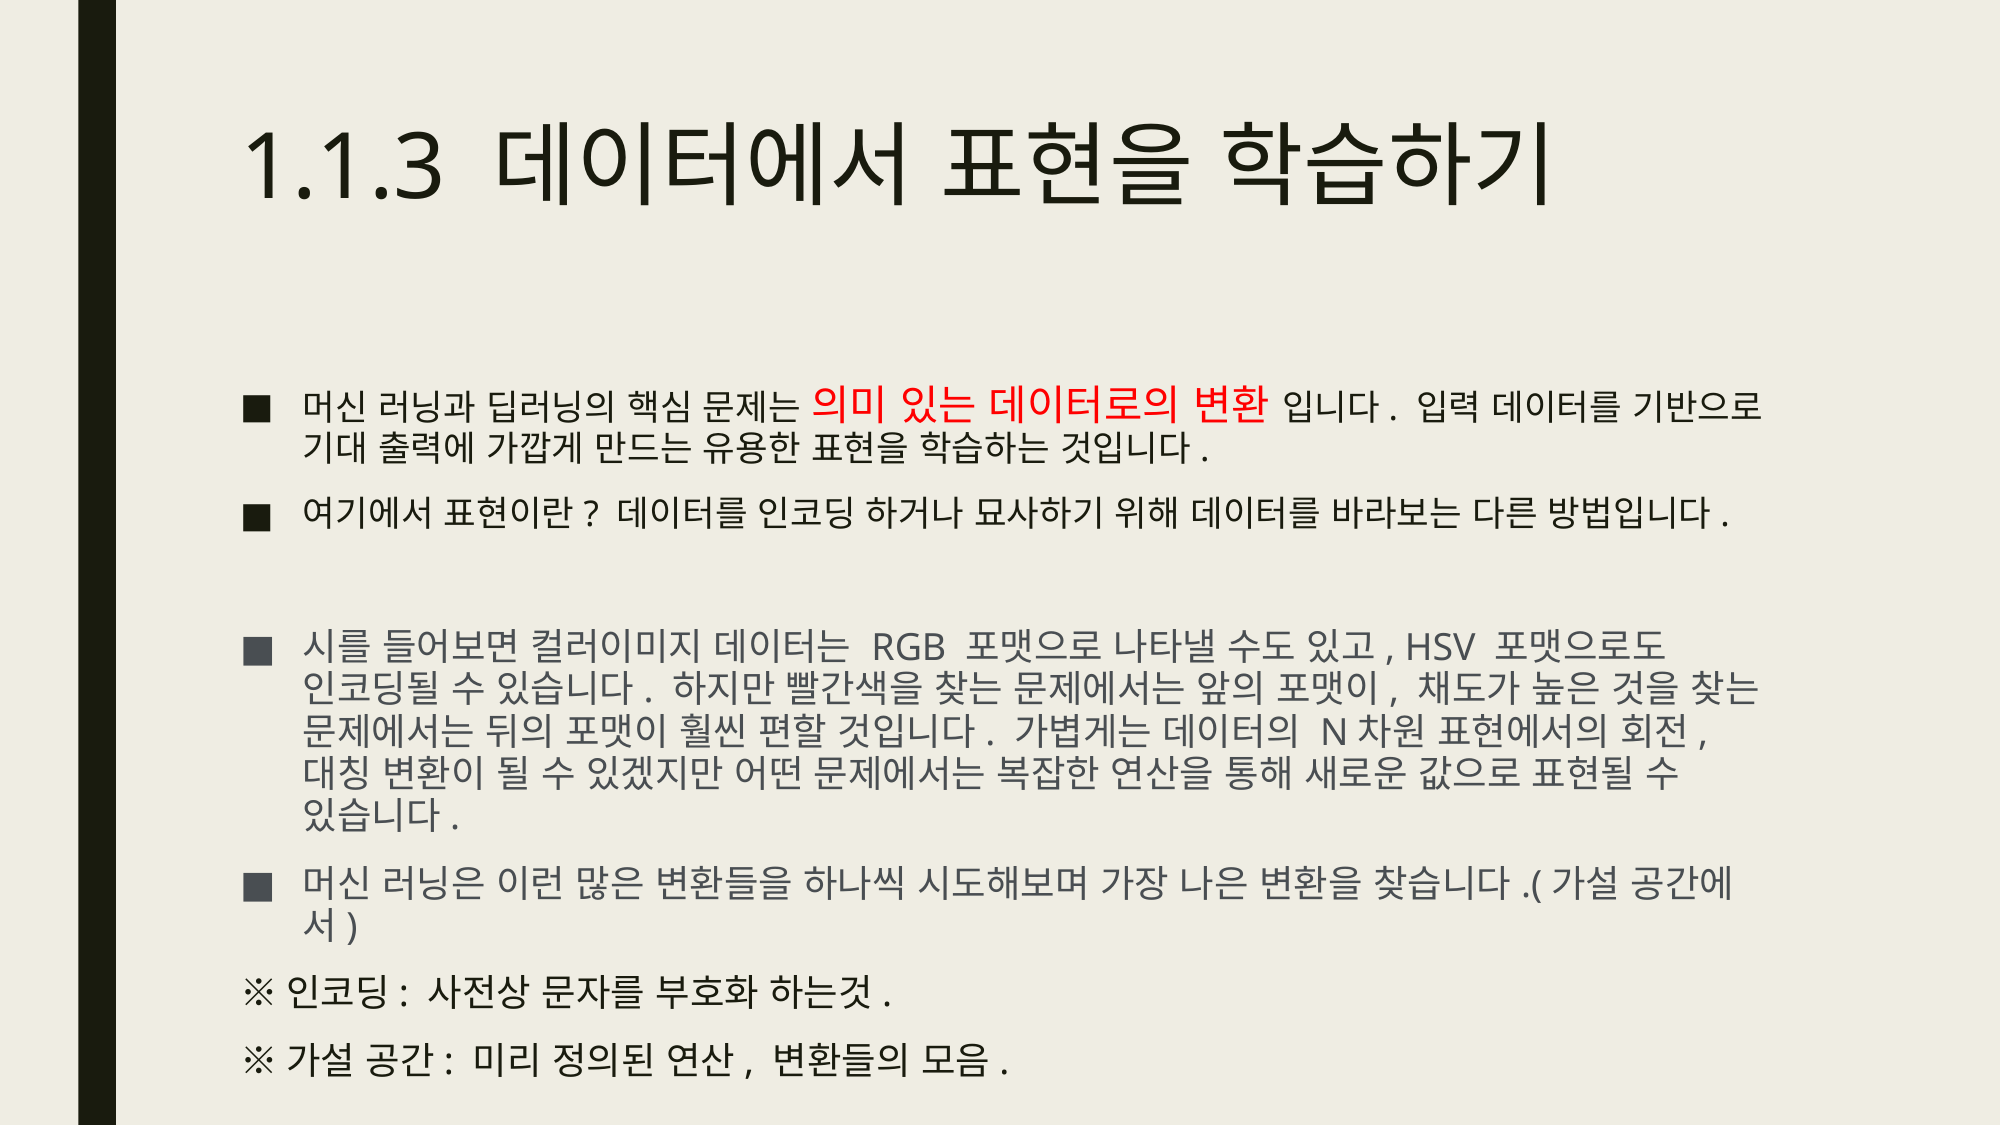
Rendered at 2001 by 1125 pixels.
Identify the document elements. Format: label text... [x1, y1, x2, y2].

title 1.1.3 데이터에서 표현을 학습하기 [225, 112, 1800, 357]
list 머신 러닝과 딥러닝의 핵심 문제는 의미 있는 데이터로의 변환 입니다. 입력 데이터를 기반으로 기대 출력에 가깝게 만드는 유용한 표현을 학습하는 것입니다. 여기에서 표현이란? 데이터를 인코딩 하거나 묘사하기 위해 데이터를 바라보는 다른 방법입니다. 시를 들어보면 컬러이미지 데이터는 RGB 포맷으로 나타낼 수도 있고, HSV 포맷으로도 인코딩될 수 있습니다. 하지만 빨간색을 찾는 문제에서는 앞의 포맷이, 채도가 높은 것을 찾는 문제에서는 뒤의 포맷이 훨씬 편할 것입니다. 가볍게는 데이터의 N차원 표현에서의 회전, 대칭 변환이 될 수 있겠지만 어떤 문제에서는 복잡한 연산을 통해 새로운 값으로 표현될 수 있습니다. 머신 러닝은 이런 많은 변환들을 하나씩 시도해보며 가장 나은 변환을 찾습니다.(가설 공간에서) ※인코딩: 사전상 문자를 부호화 하는것. ※가설 공간: 미리 정의된 연산, 변환들의 모음. [225, 375, 1800, 1106]
